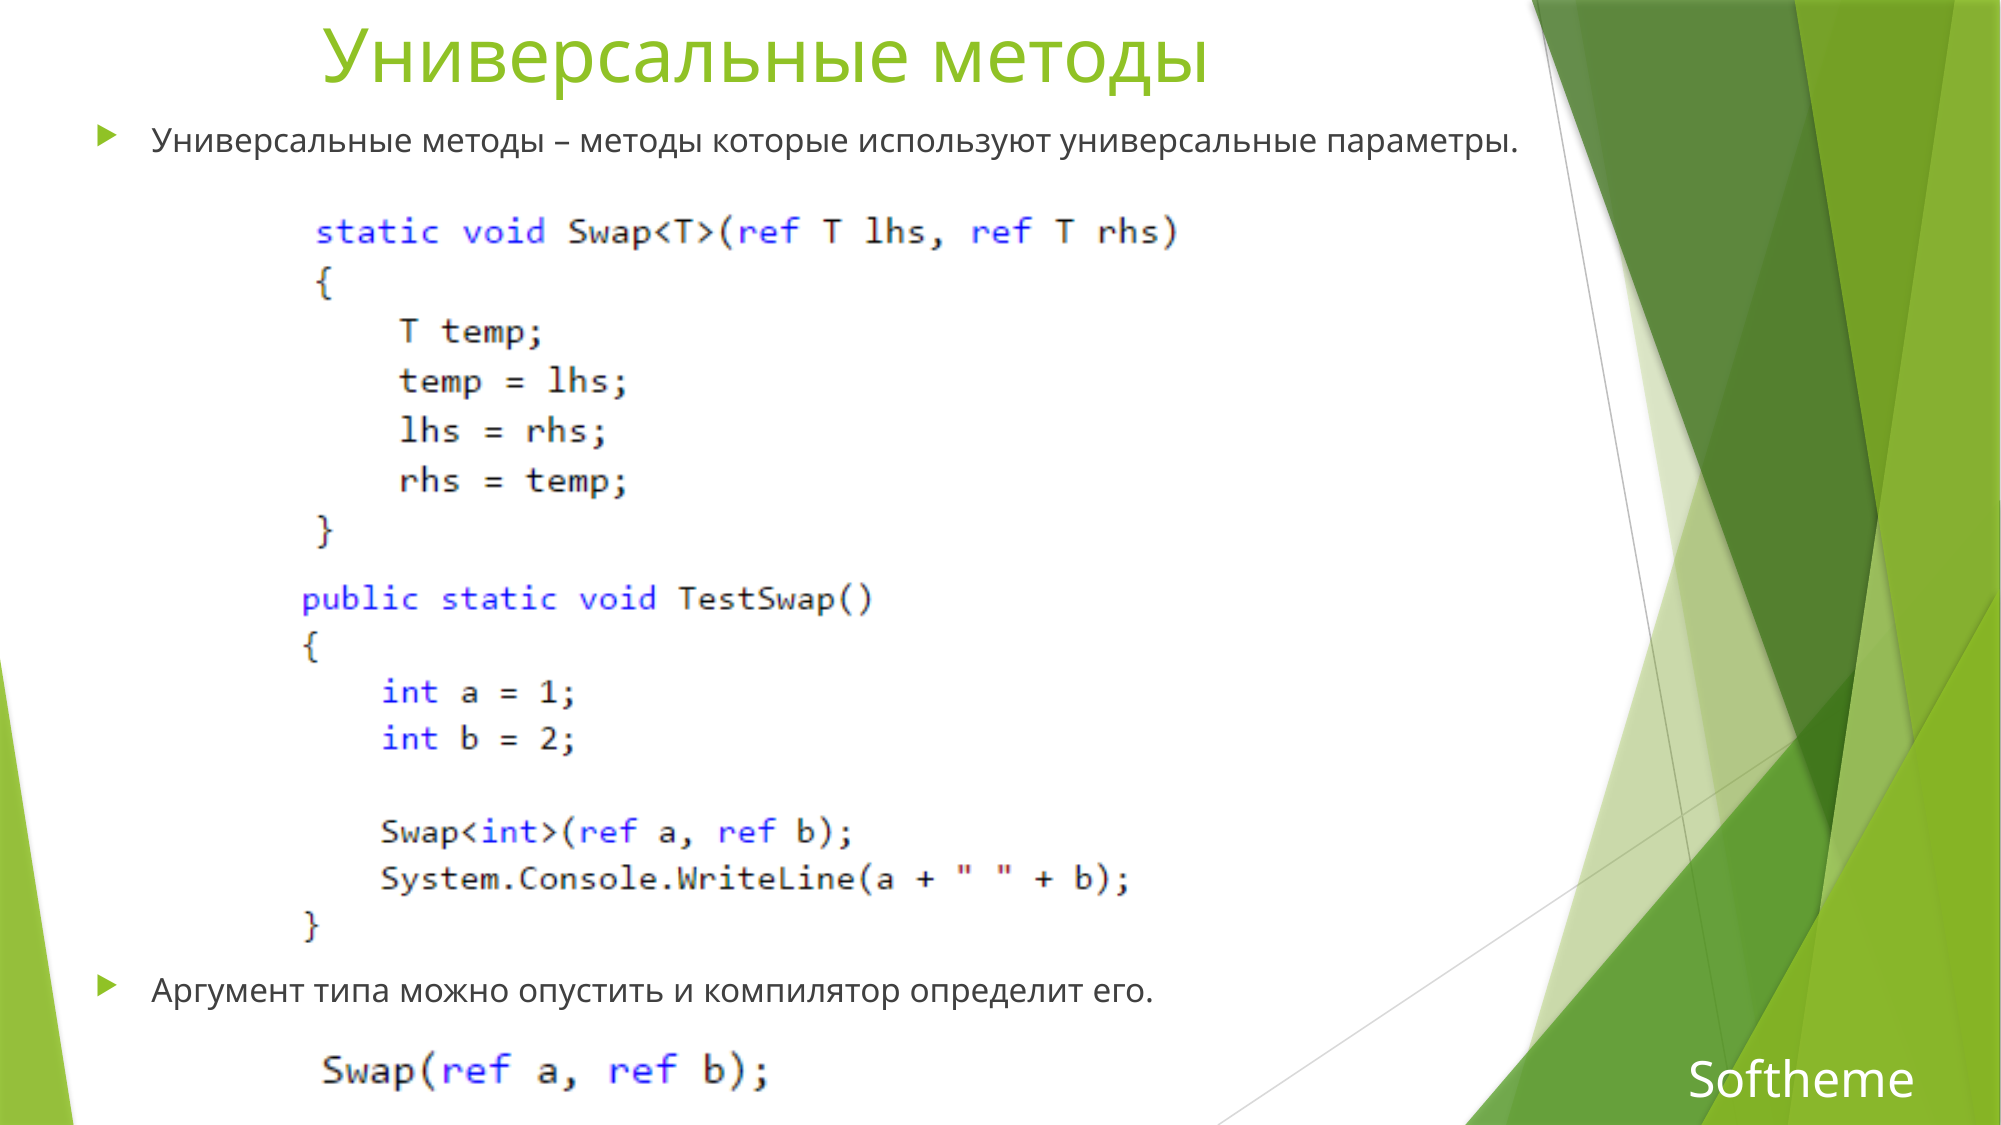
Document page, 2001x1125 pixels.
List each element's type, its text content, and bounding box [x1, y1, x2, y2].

title Универсальные методы [0, 0, 1534, 112]
list Универсальные методы – методы которые используют универсальные параметры. Аргумент типа можно опустить и компилятор определит его. [80, 112, 1562, 1125]
picture [288, 174, 1250, 963]
text_box Softheme [1673, 1040, 1931, 1125]
picture [312, 1029, 822, 1119]
